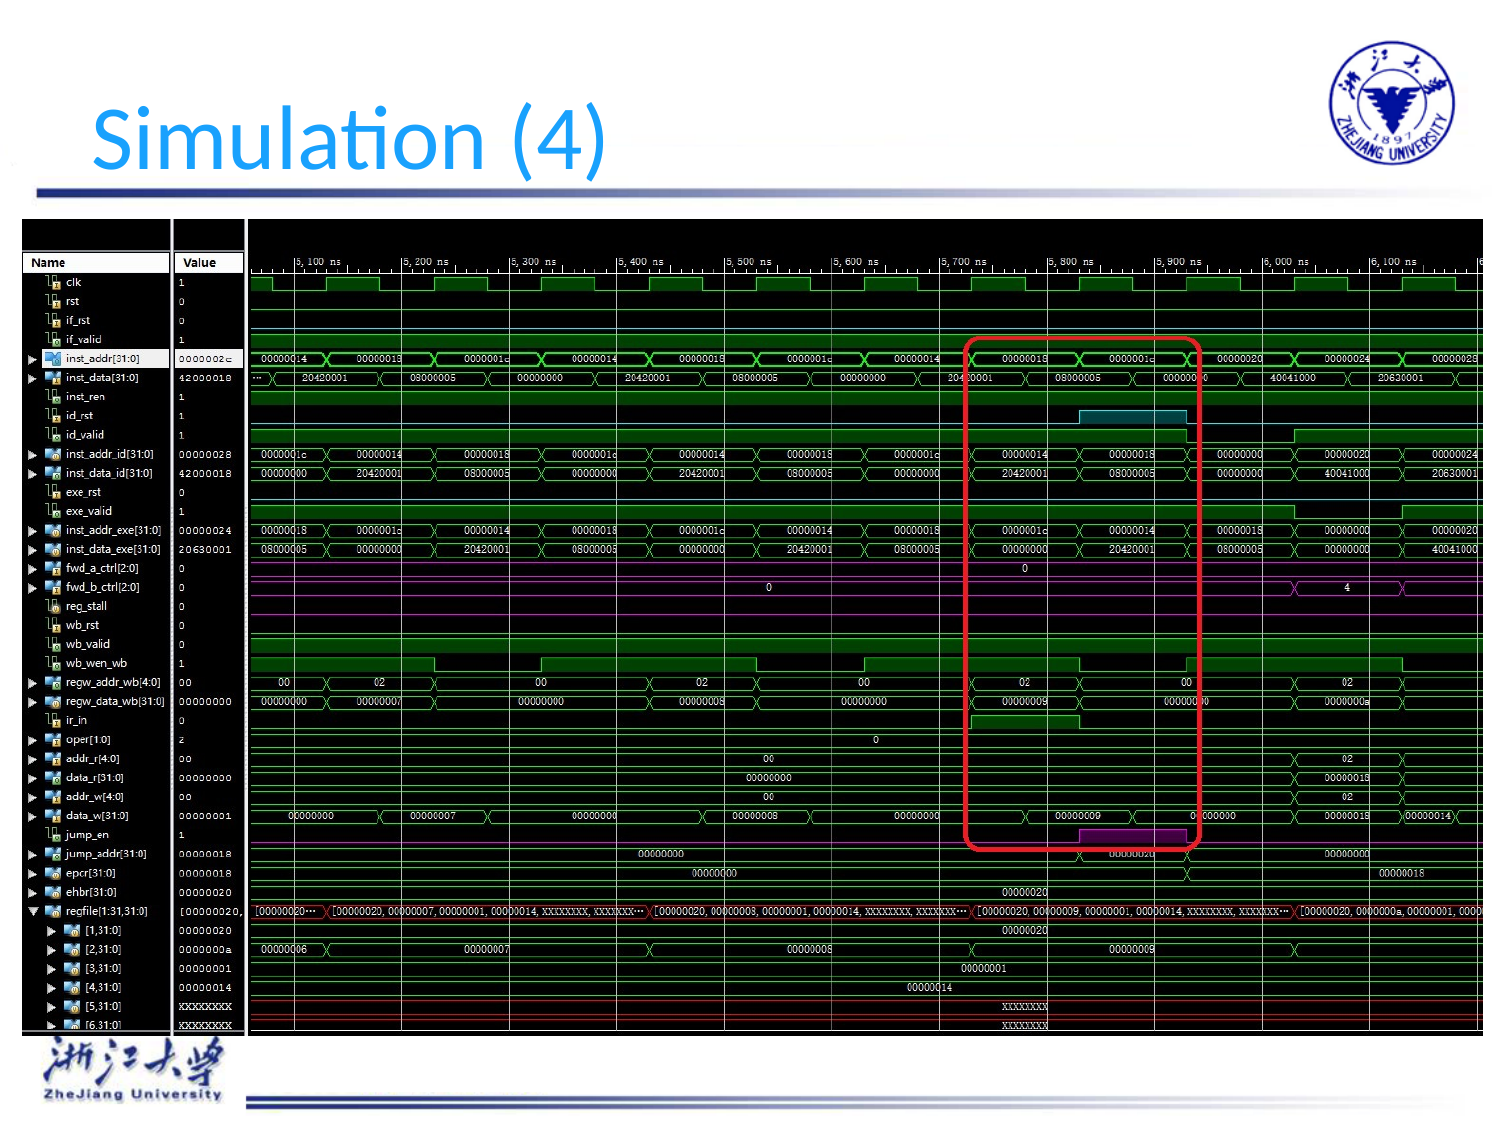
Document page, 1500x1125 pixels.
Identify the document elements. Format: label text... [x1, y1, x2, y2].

picture [0, 0, 1500, 1125]
title Simulation (4) [76, 54, 1226, 212]
